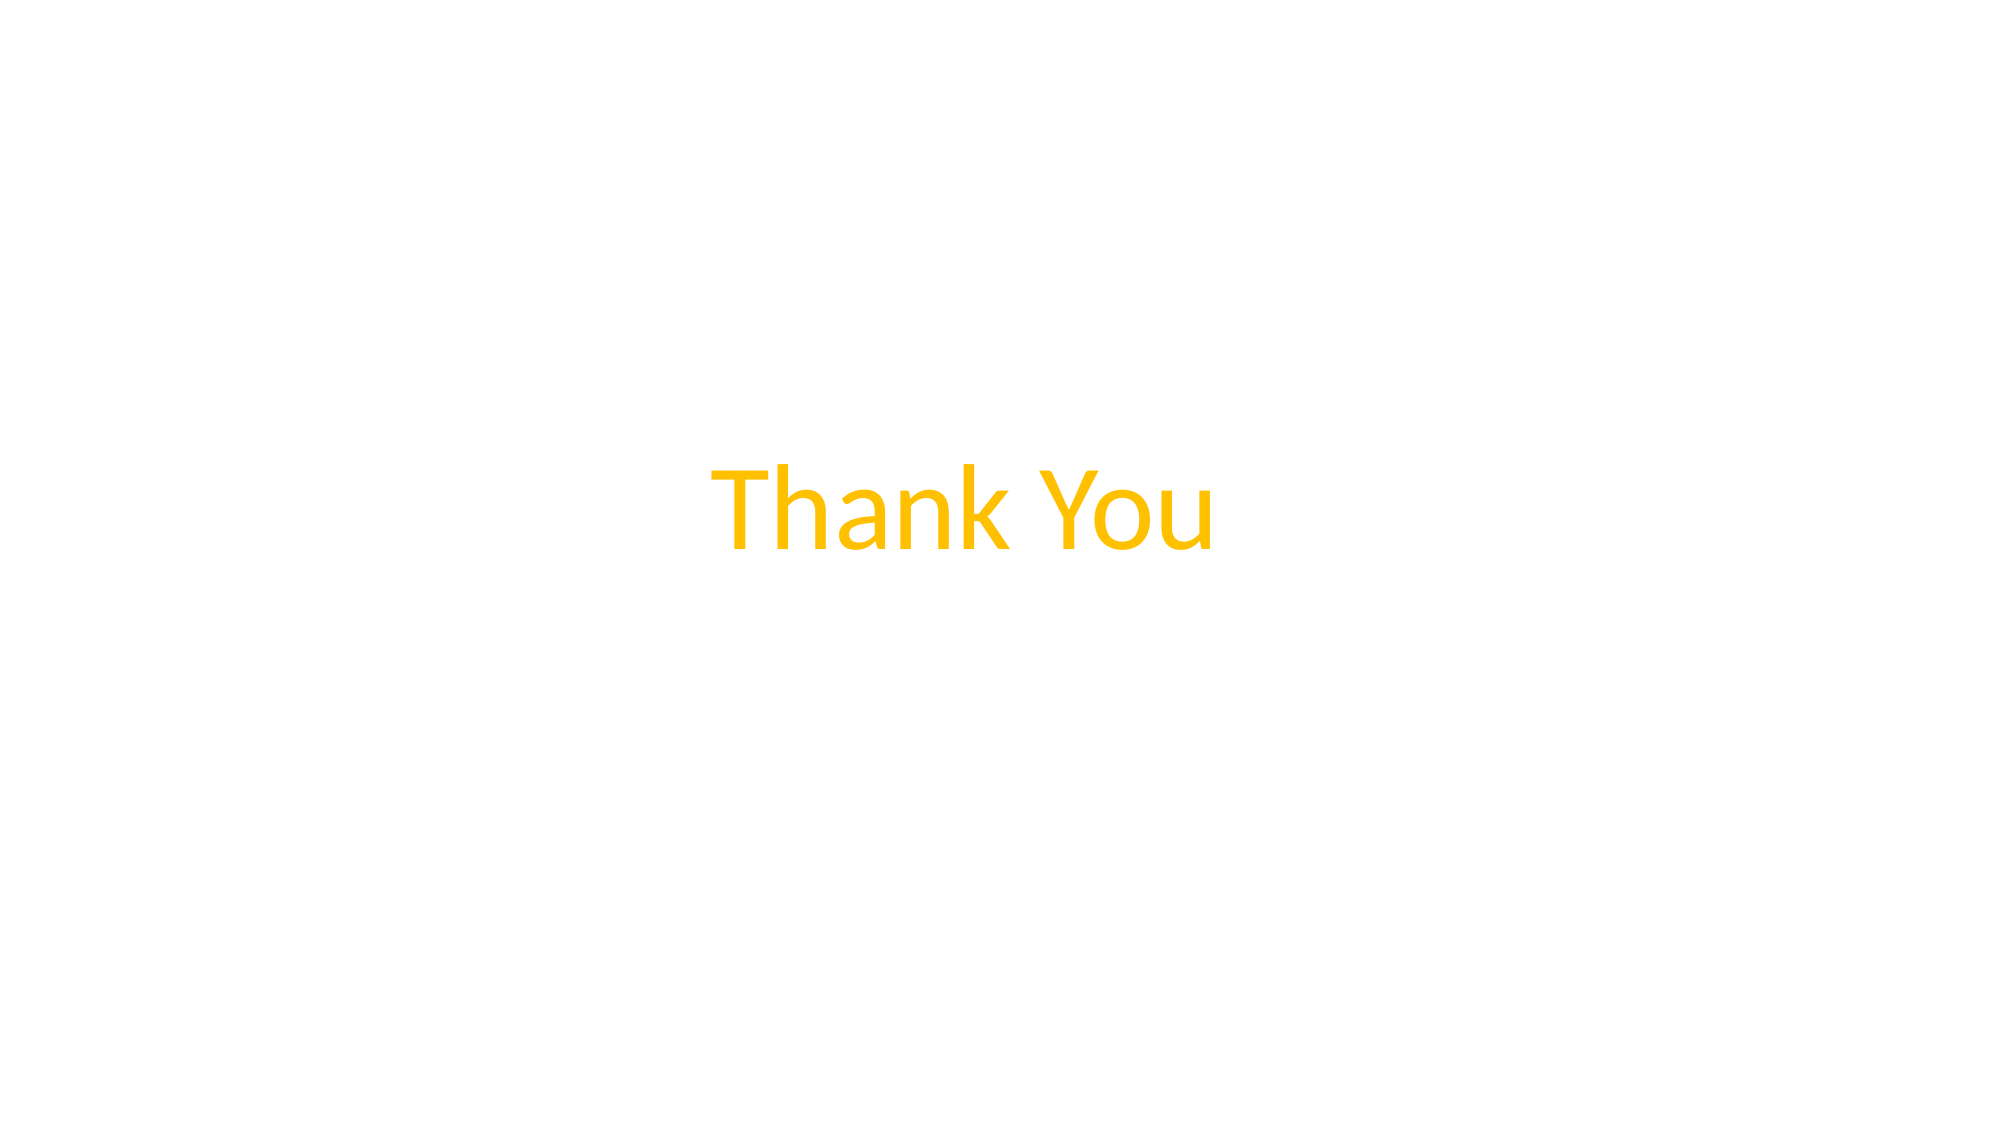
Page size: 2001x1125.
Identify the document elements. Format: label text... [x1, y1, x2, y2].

list Thank You [695, 436, 1250, 688]
